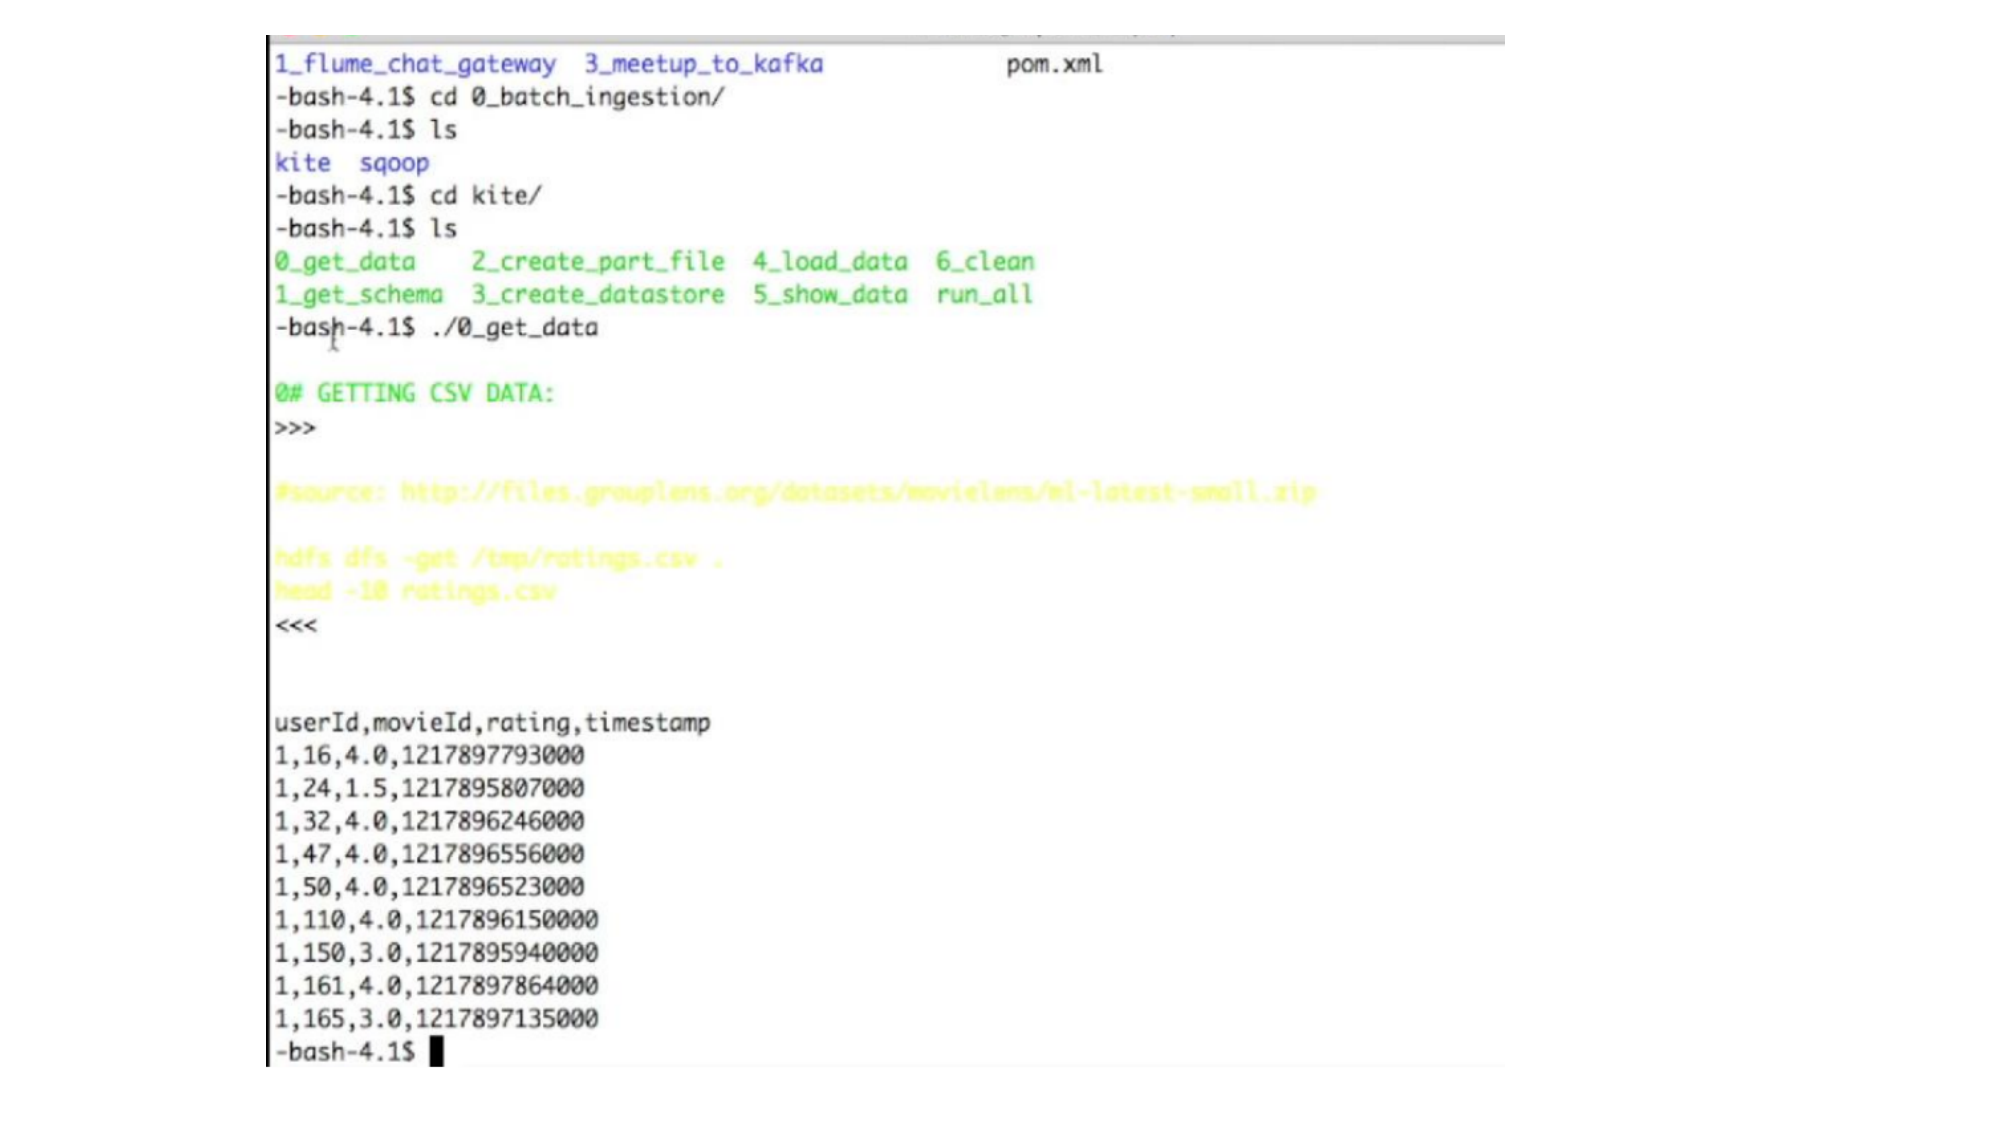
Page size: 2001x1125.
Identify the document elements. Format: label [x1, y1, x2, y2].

picture [266, 35, 1505, 1087]
